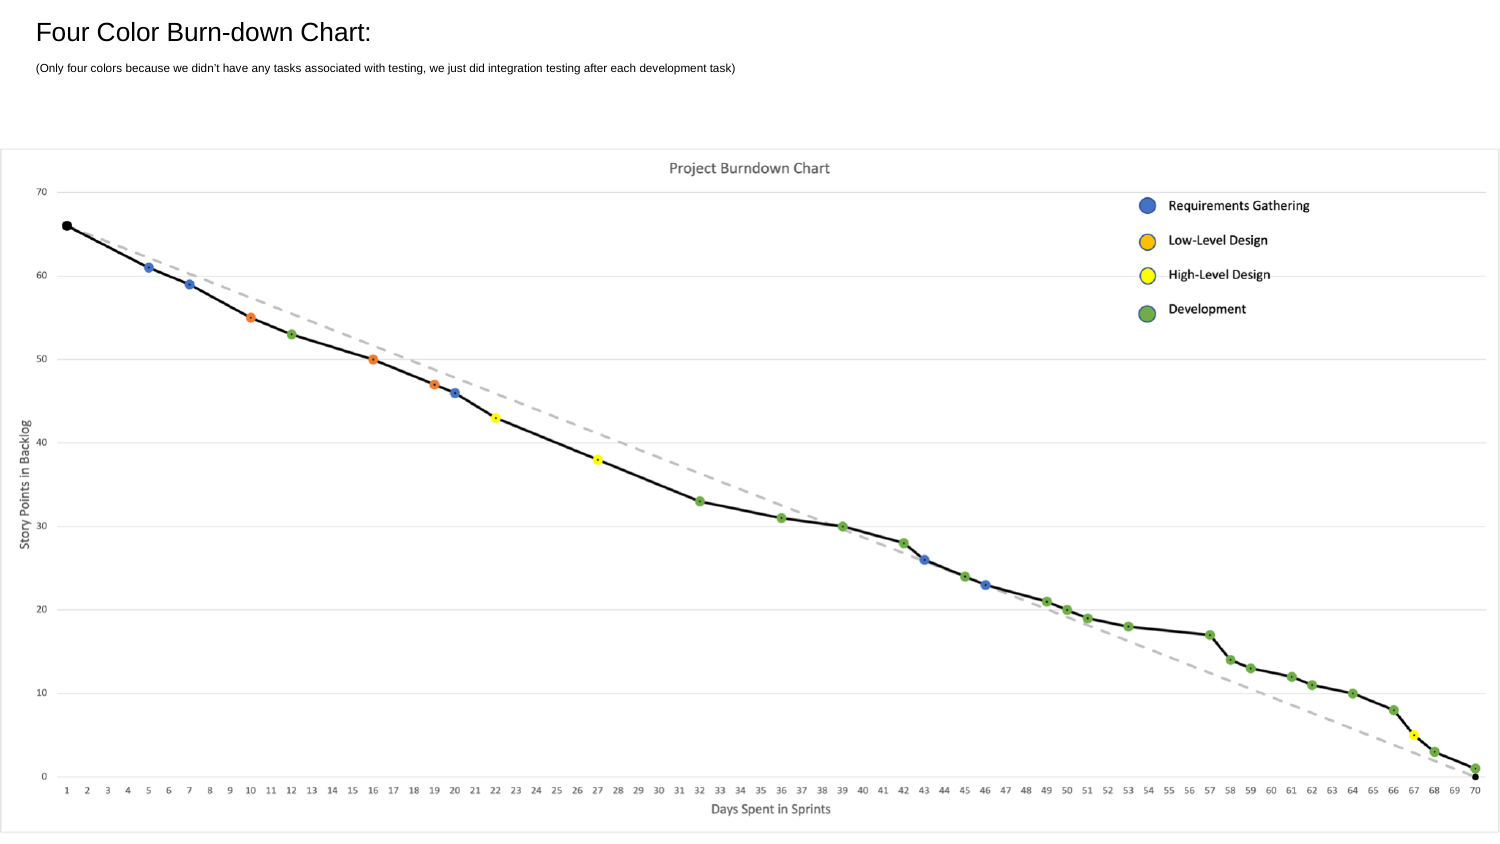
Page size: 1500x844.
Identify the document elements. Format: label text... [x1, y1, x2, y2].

title Four Color Burn-down Chart: (Only four colors because we didn’t have any tasks associated with testing, we just did integration testing after each development task) [20, 0, 1480, 94]
picture [0, 146, 1500, 834]
